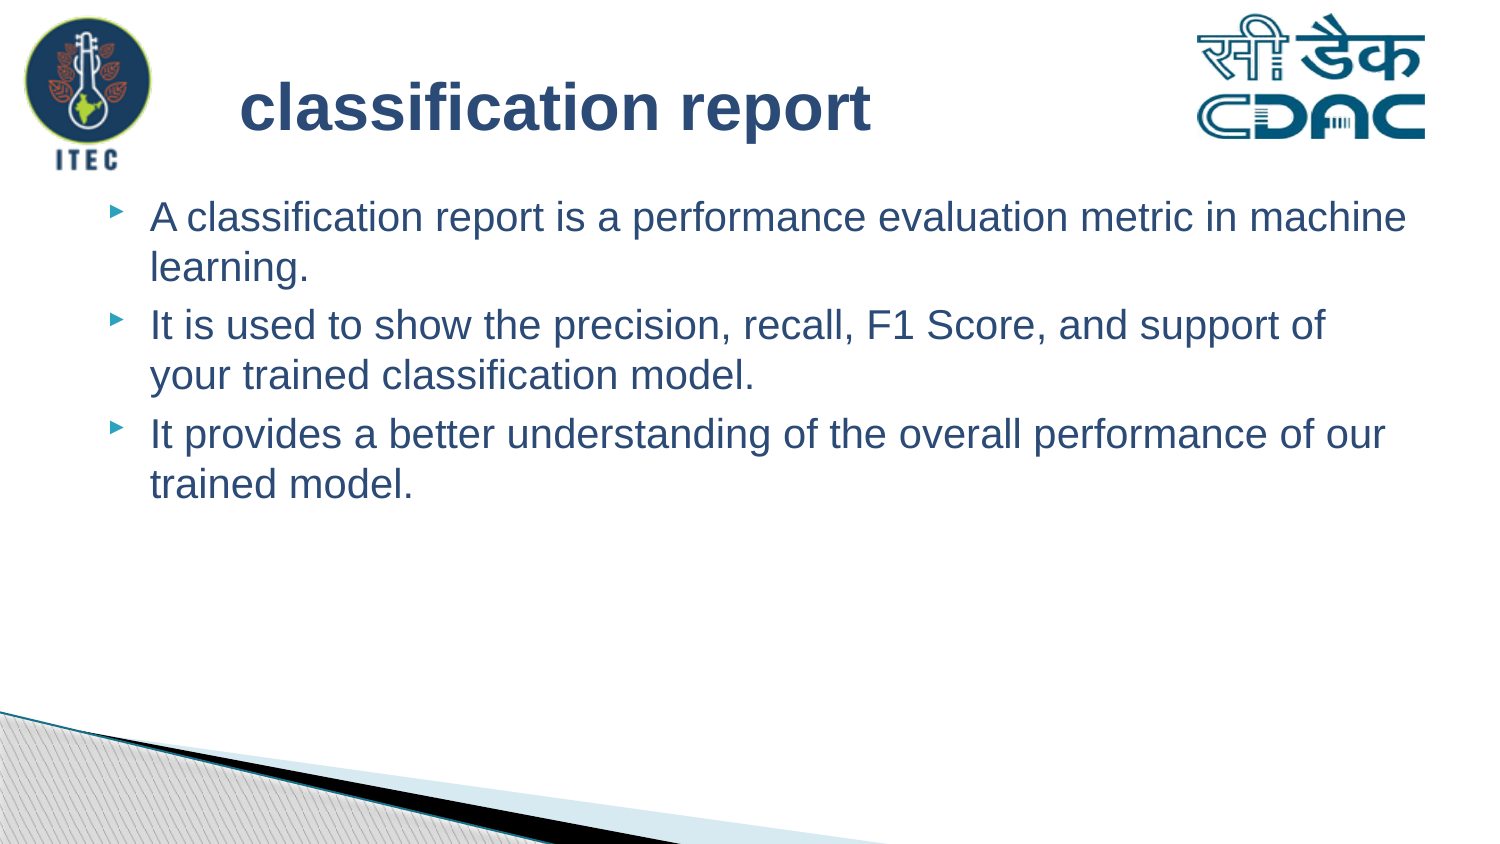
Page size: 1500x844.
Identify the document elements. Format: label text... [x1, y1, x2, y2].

title classification report [75, 33, 1425, 175]
list A classification report is a performance evaluation metric in machine learning. It is used to show the precision, recall, F1 Score, and support of your trained classification model. It provides a better understanding of the overall performance of our trained model. [75, 182, 1425, 740]
picture [0, 8, 175, 183]
picture [1197, 13, 1425, 33]
